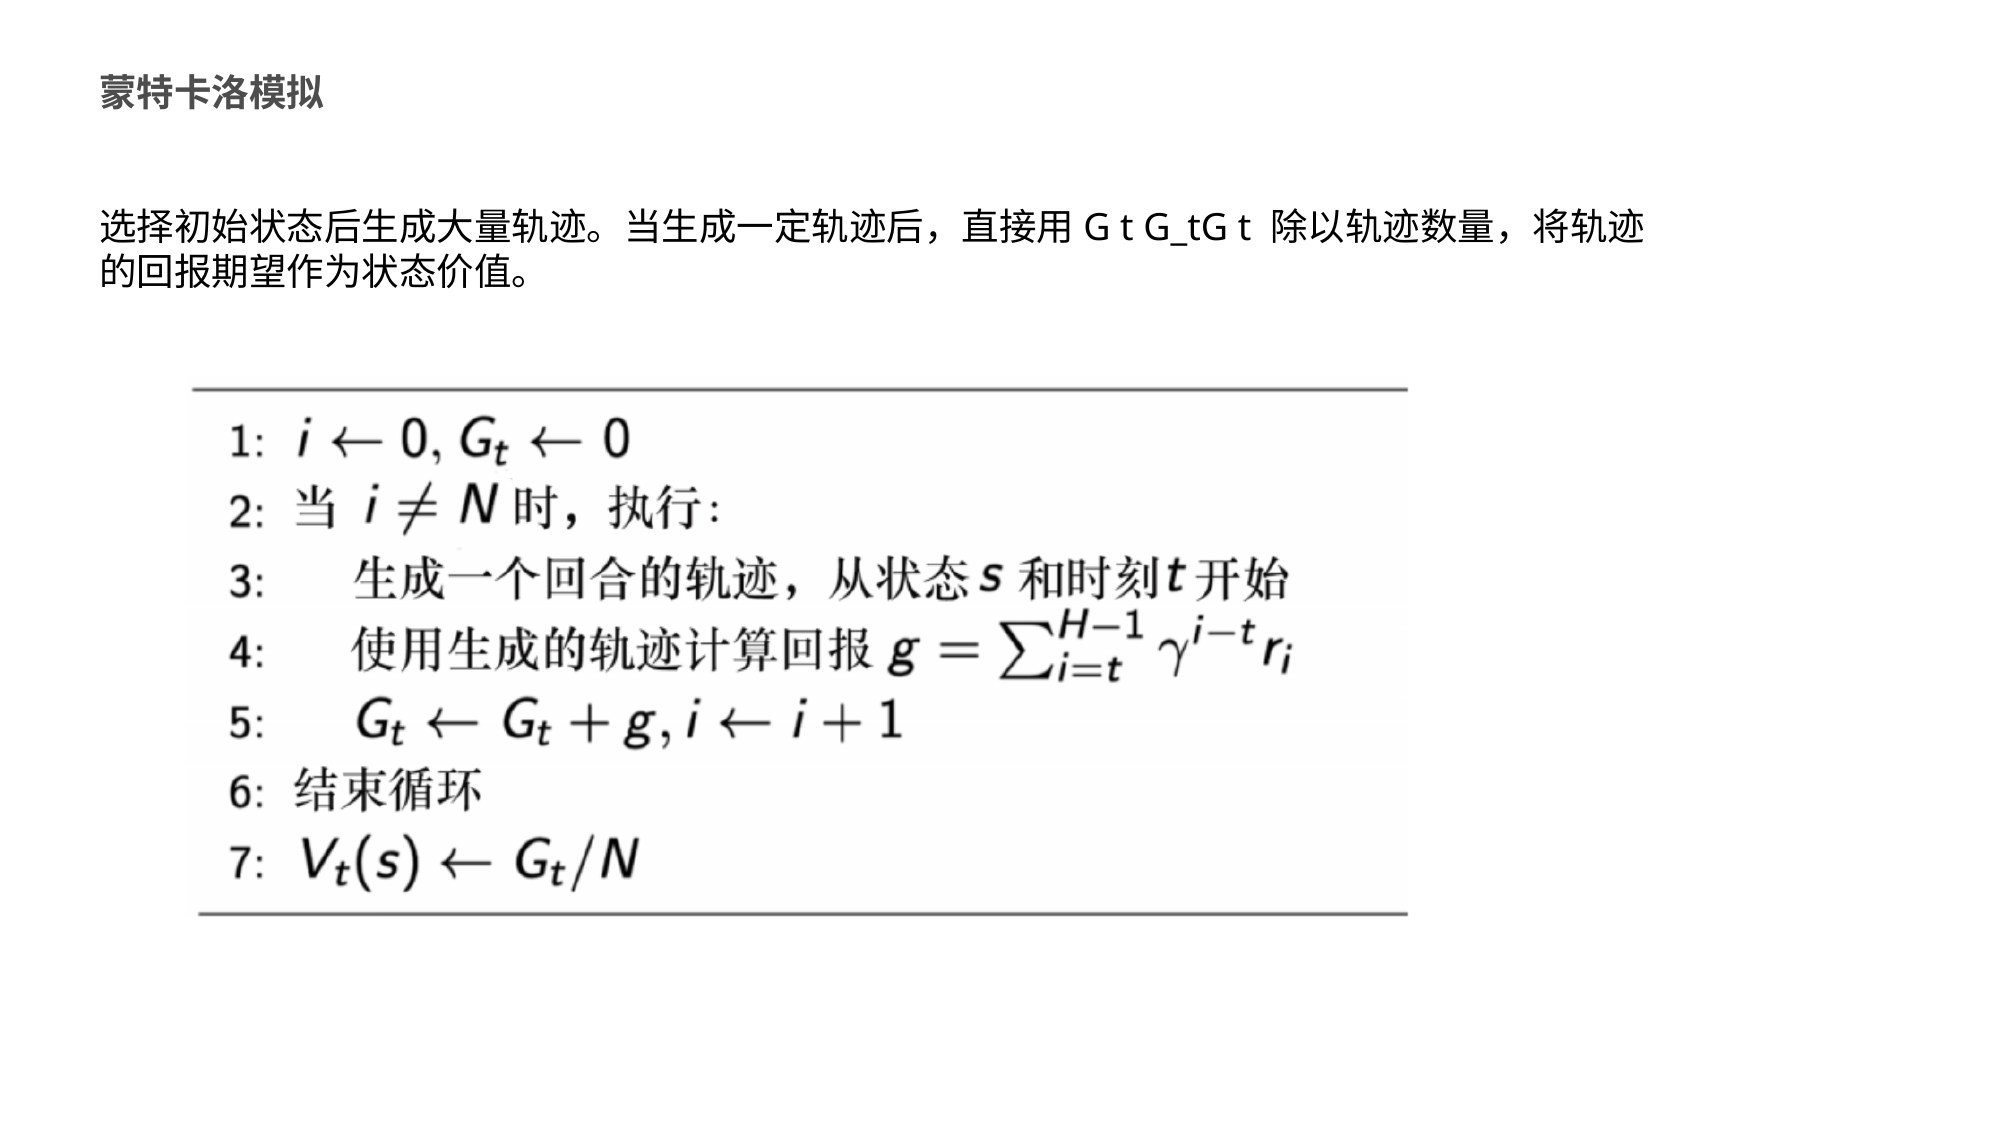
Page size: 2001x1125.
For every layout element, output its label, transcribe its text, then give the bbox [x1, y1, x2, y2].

picture [180, 375, 1444, 917]
text_box 蒙特卡洛模拟 [84, 61, 1085, 122]
text_box 选择初始状态后生成大量轨迹。当生成一定轨迹后，直接用G t G_tG t​ 除以轨迹数量，将轨迹的回报期望作为状态价值。 [84, 195, 1683, 301]
